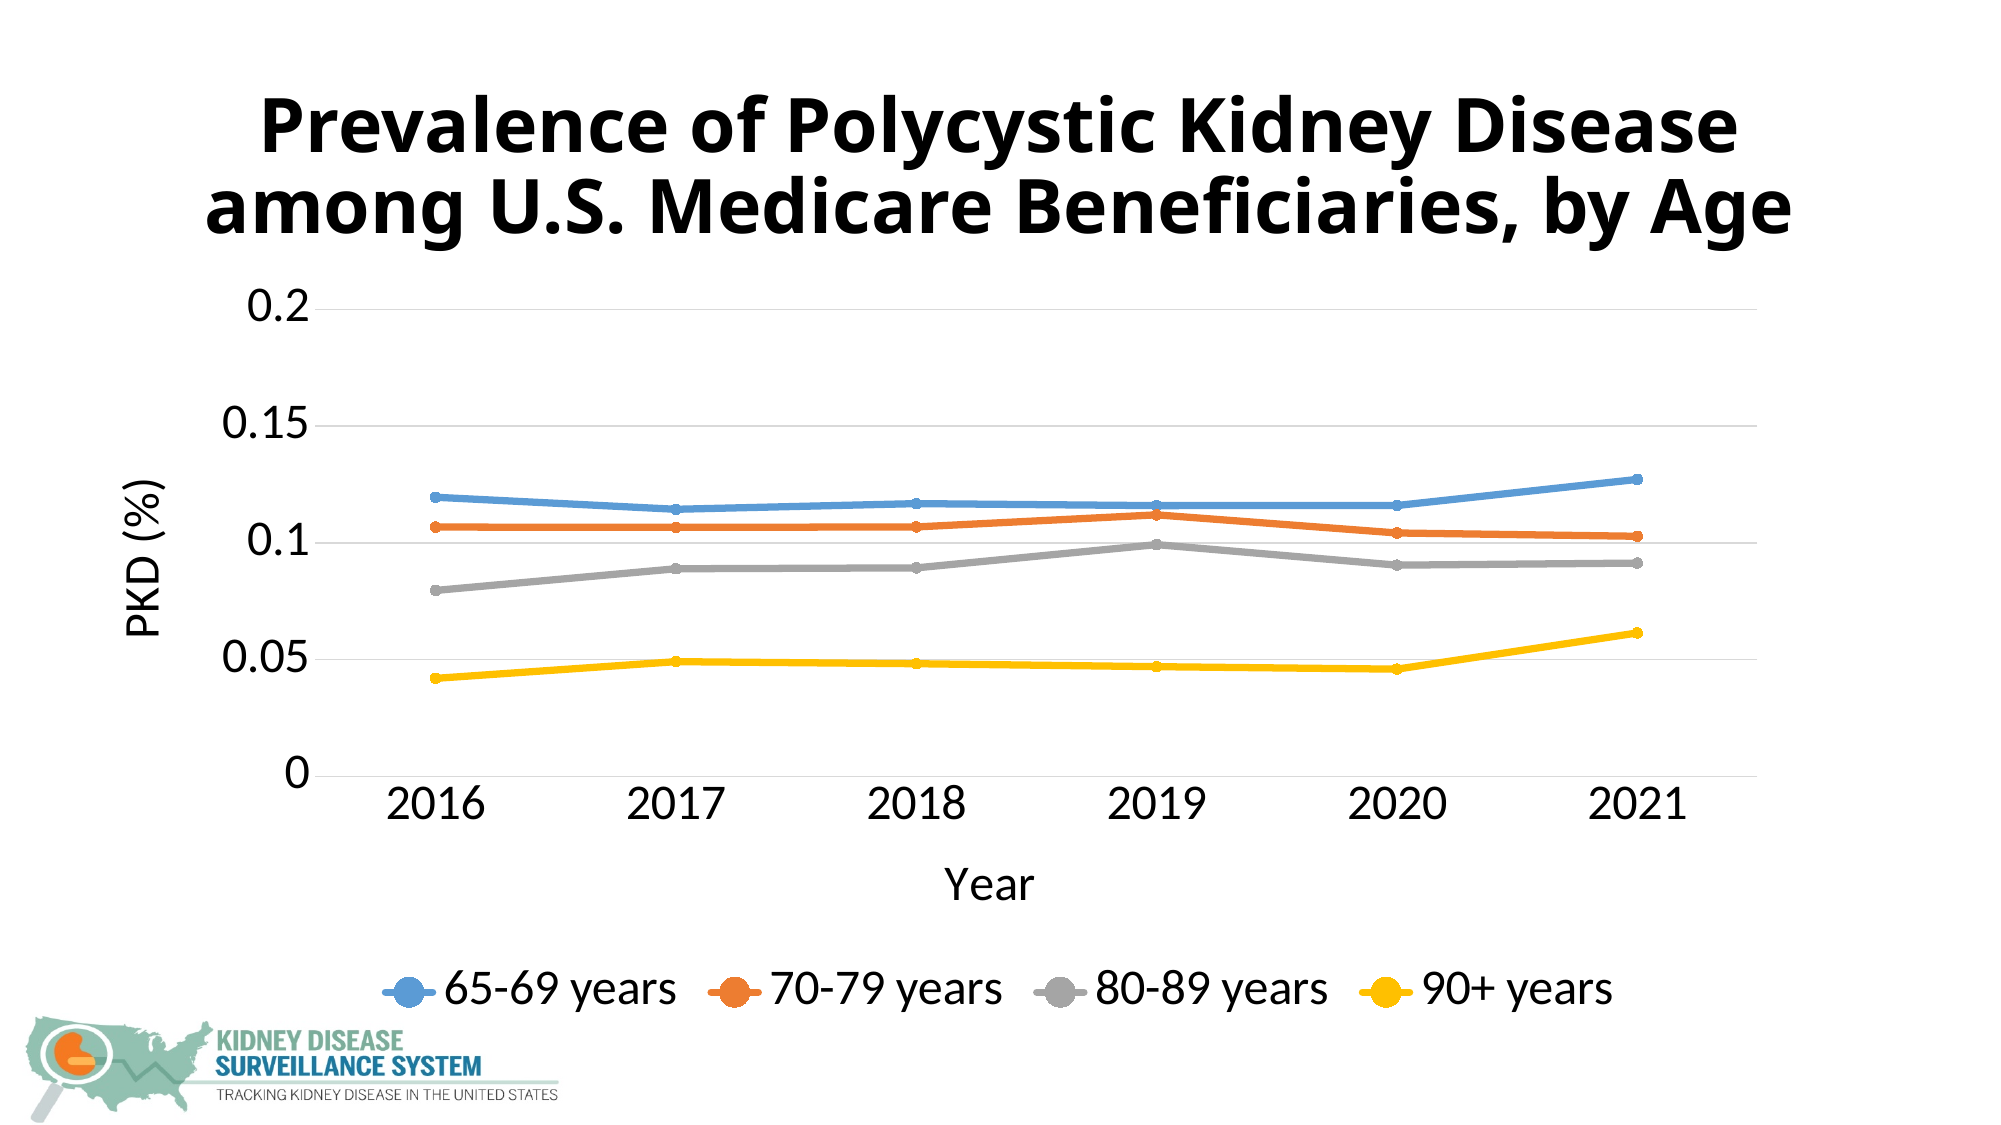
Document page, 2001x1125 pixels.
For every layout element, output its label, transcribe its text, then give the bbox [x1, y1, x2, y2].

chart [99, 277, 1900, 1028]
picture [22, 1013, 567, 1125]
title Prevalence of Polycystic Kidney Disease among U.S. Medicare Beneficiaries, by Age [137, 59, 1863, 277]
